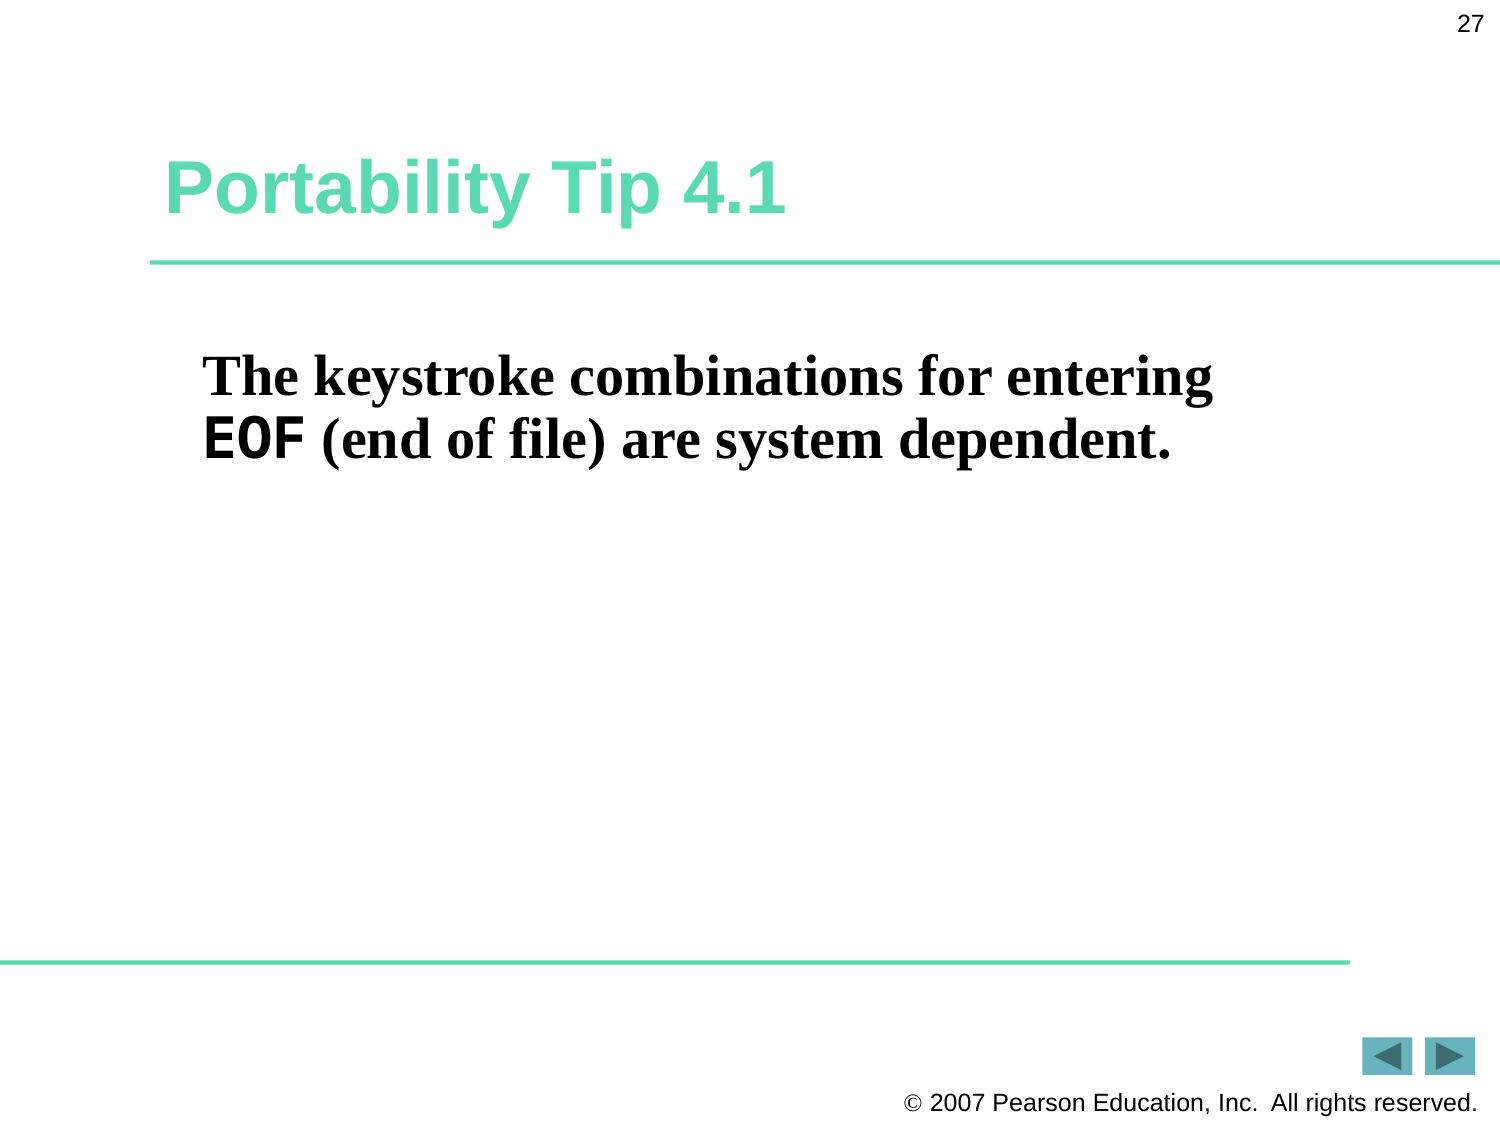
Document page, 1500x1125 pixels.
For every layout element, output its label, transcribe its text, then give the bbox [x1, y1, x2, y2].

list The keystroke combinations for entering EOF (end of file) are system dependent. [187, 337, 1313, 479]
title Portability Tip 4.1 [149, 89, 1425, 285]
slide_number 27 [1149, 0, 1500, 79]
